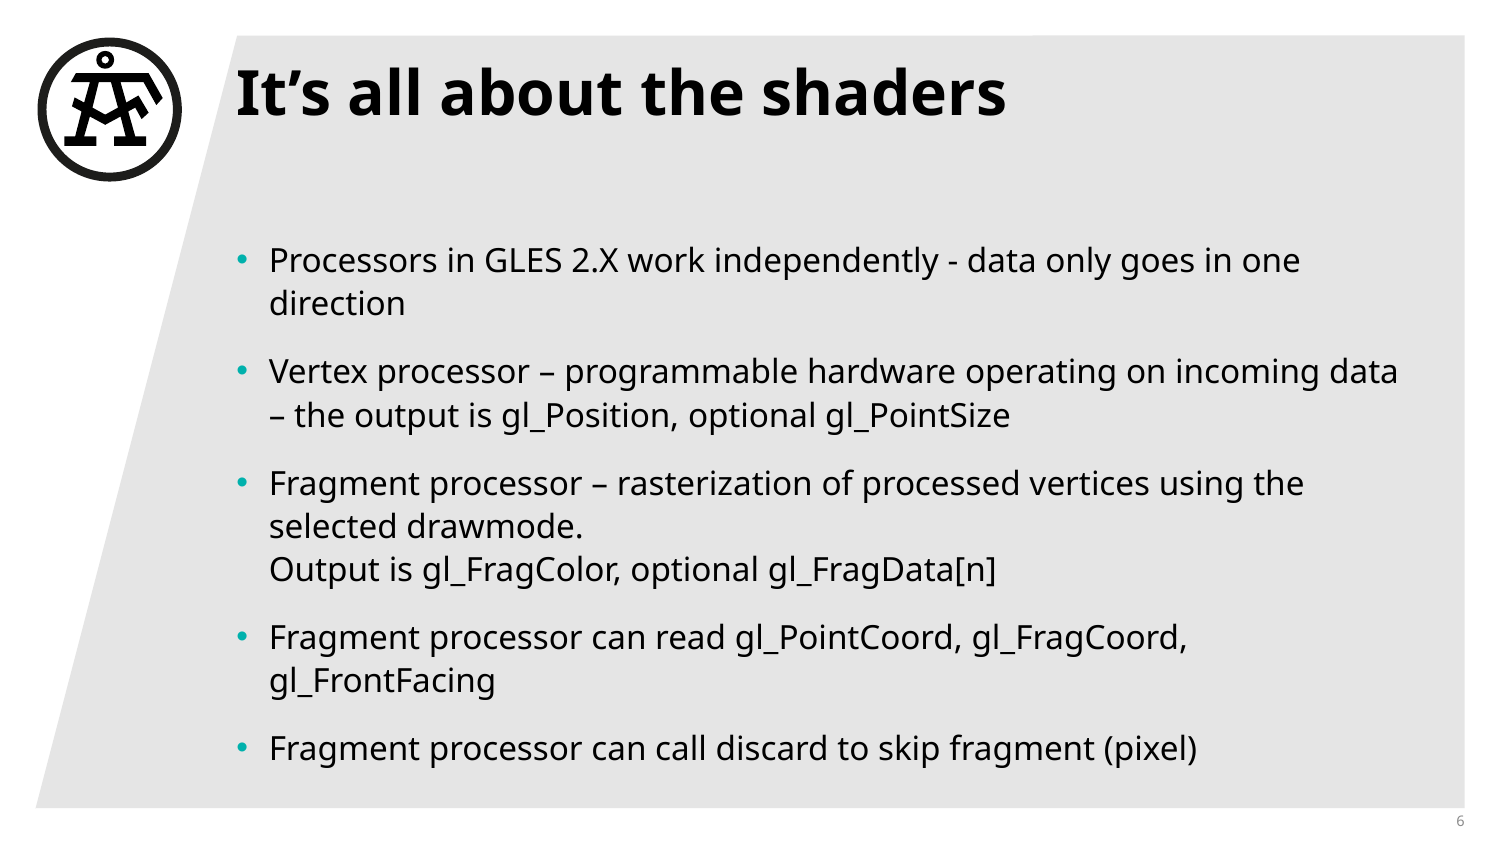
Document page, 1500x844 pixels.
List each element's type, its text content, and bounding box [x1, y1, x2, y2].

slide_number 6 [1391, 798, 1465, 844]
list Processors in GLES 2.X work independently - data only goes in one direction Vertex processor – programmable hardware operating on incoming data – the output is gl_Position, optional gl_PointSize Fragment processor – rasterization of processed vertices using the selected drawmode. Output is gl_FragColor, optional gl_FragData[n] Fragment processor can read gl_PointCoord, gl_FragCoord, gl_FrontFacing Fragment processor can call discard to skip fragment (pixel) [236, 236, 1424, 774]
title It’s all about the shaders [236, 67, 1424, 156]
